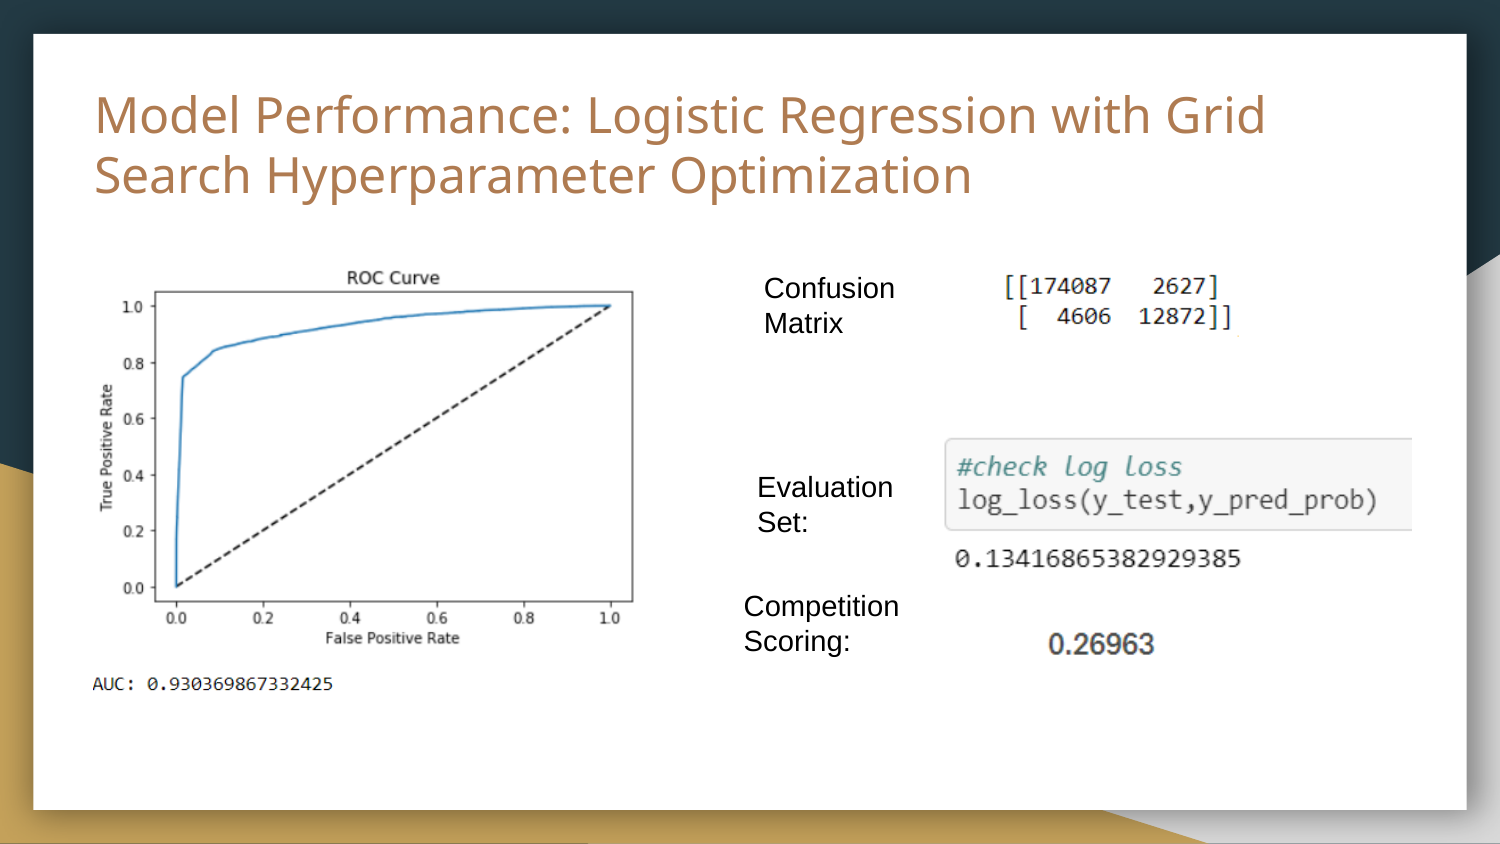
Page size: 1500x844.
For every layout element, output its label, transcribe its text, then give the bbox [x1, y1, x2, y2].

text_box Evaluation Set: [742, 453, 914, 504]
picture [92, 259, 662, 697]
text_box Confusion Matrix [749, 254, 948, 354]
title Model Performance: Logistic Regression with Grid Search Hyperparameter Optimization [79, 68, 1311, 226]
picture [994, 271, 1239, 337]
picture [937, 421, 1412, 594]
picture [1028, 601, 1201, 697]
text_box Competition Scoring: [728, 572, 927, 730]
